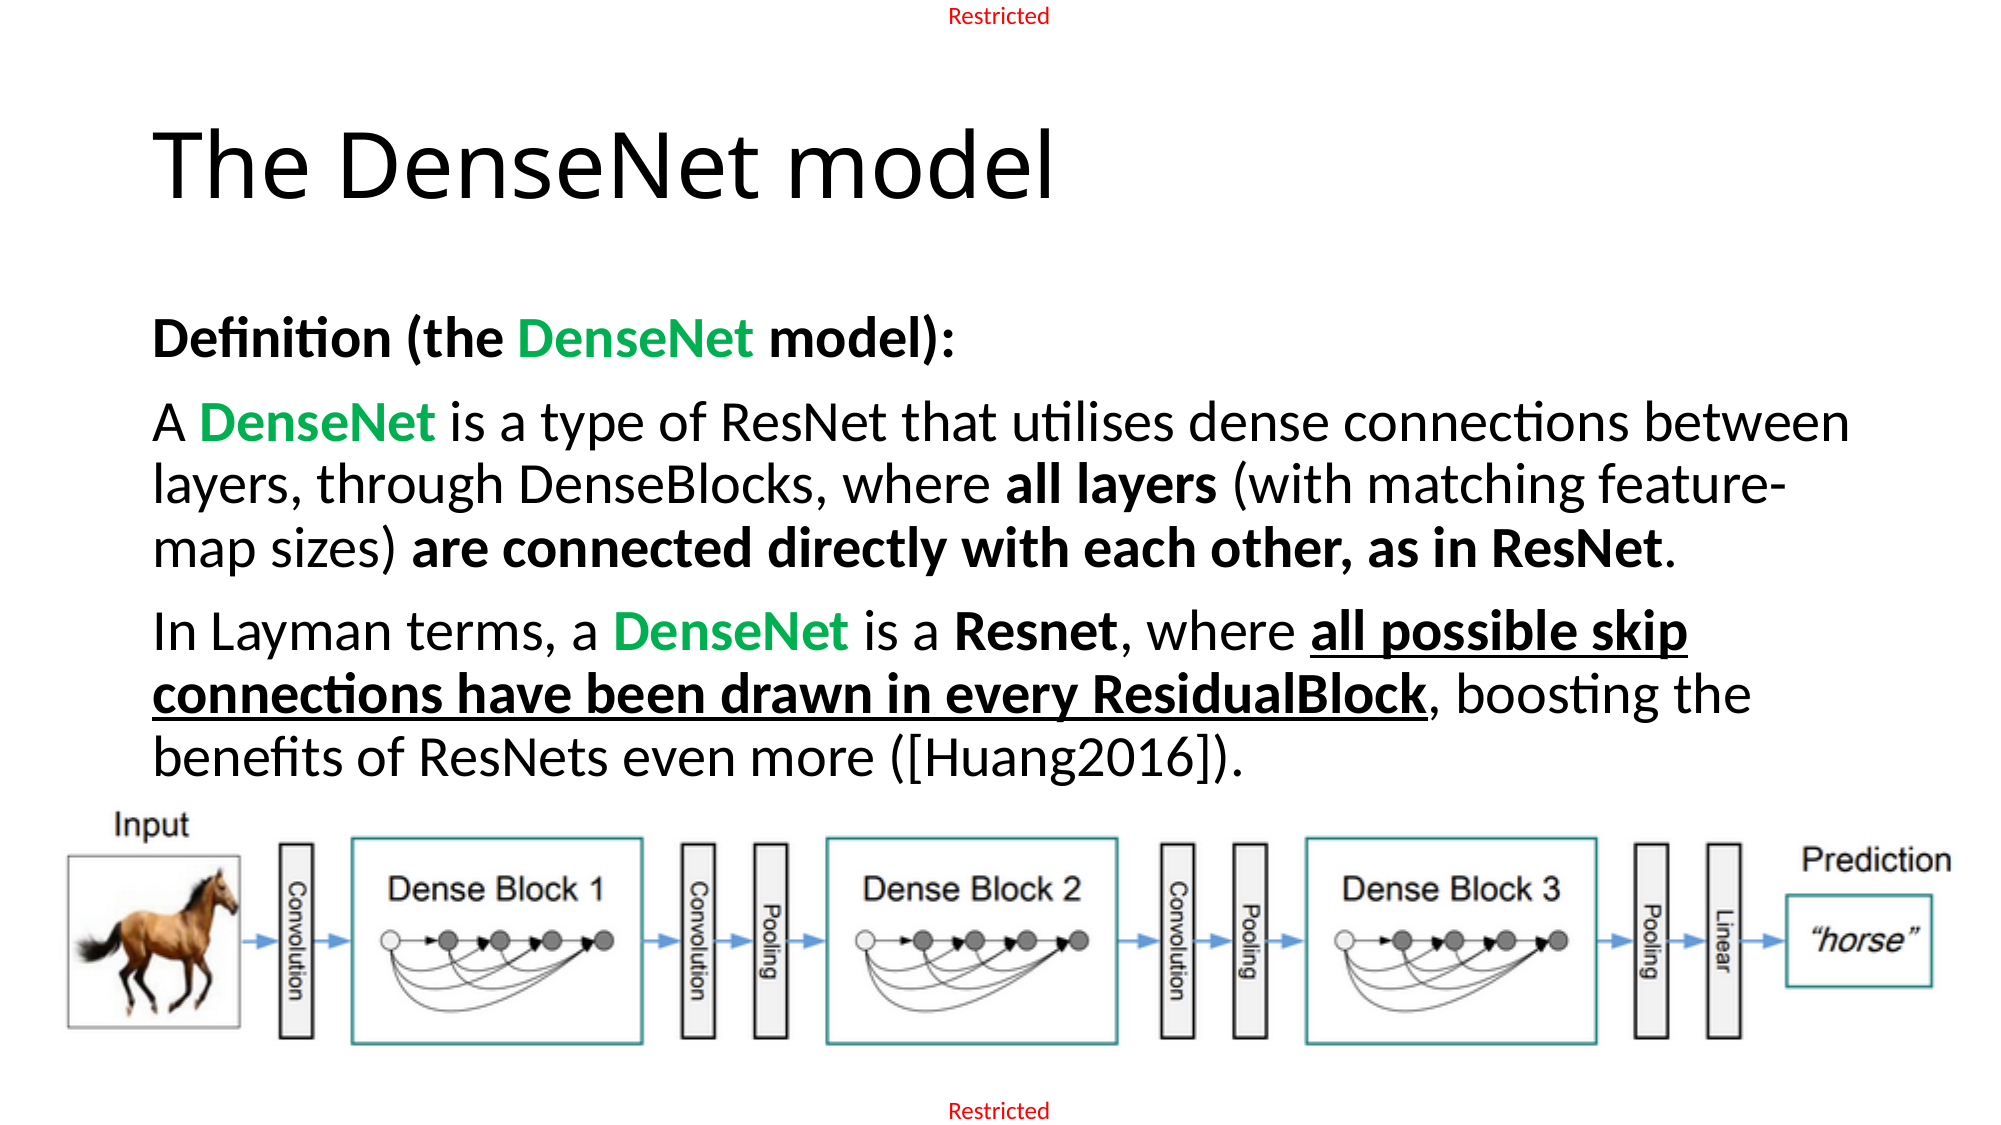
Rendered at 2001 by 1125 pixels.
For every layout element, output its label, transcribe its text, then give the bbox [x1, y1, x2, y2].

list Definition (the DenseNet model): A DenseNet is a type of ResNet that utilises dense connections between layers, through DenseBlocks, where all layers (with matching feature-map sizes) are connected directly with each other, as in ResNet. In Layman terms, a DenseNet is a Resnet, where all possible skip connections have been drawn in every ResidualBlock, boosting the benefits of ResNets even more ([Huang2016]). [137, 299, 1903, 804]
title The DenseNet model [137, 59, 1863, 278]
picture [52, 804, 1973, 1076]
